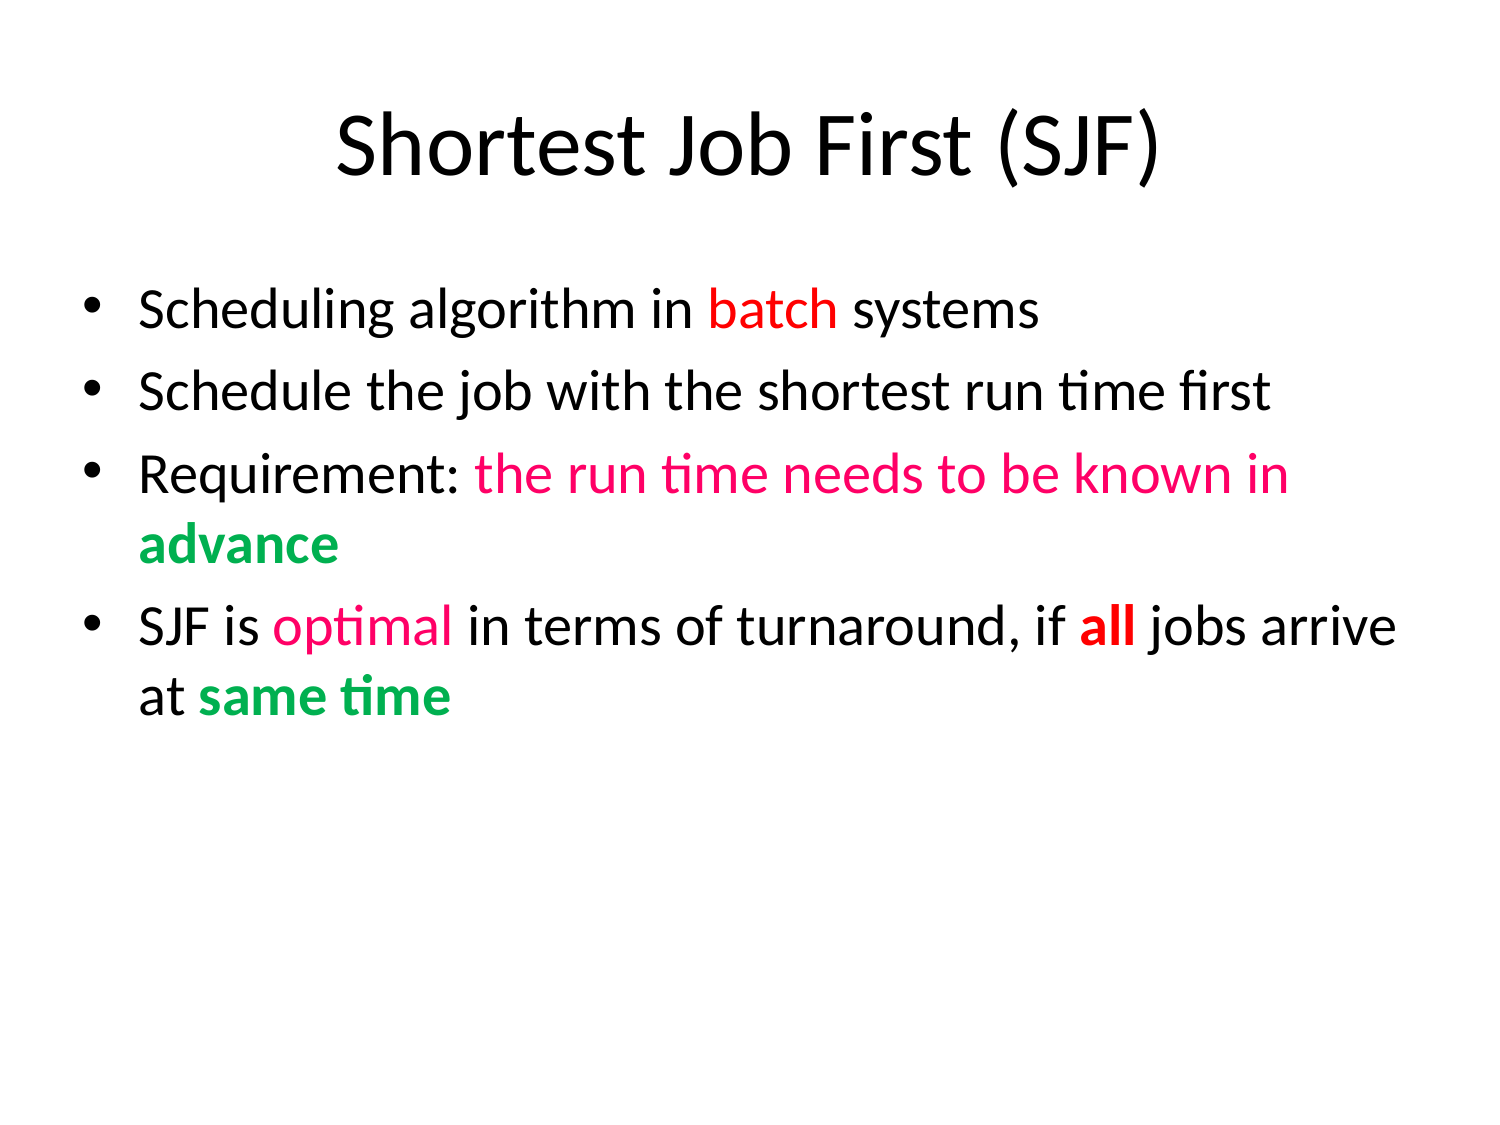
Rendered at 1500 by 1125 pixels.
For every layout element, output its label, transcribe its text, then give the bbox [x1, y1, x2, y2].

title Shortest Job First (SJF) [74, 44, 1426, 234]
list Scheduling algorithm in batch systems Schedule the job with the shortest run time first Requirement: the run time needs to be known in advance SJF is optimal in terms of turnaround, if all jobs arrive at same time [74, 261, 1426, 1006]
